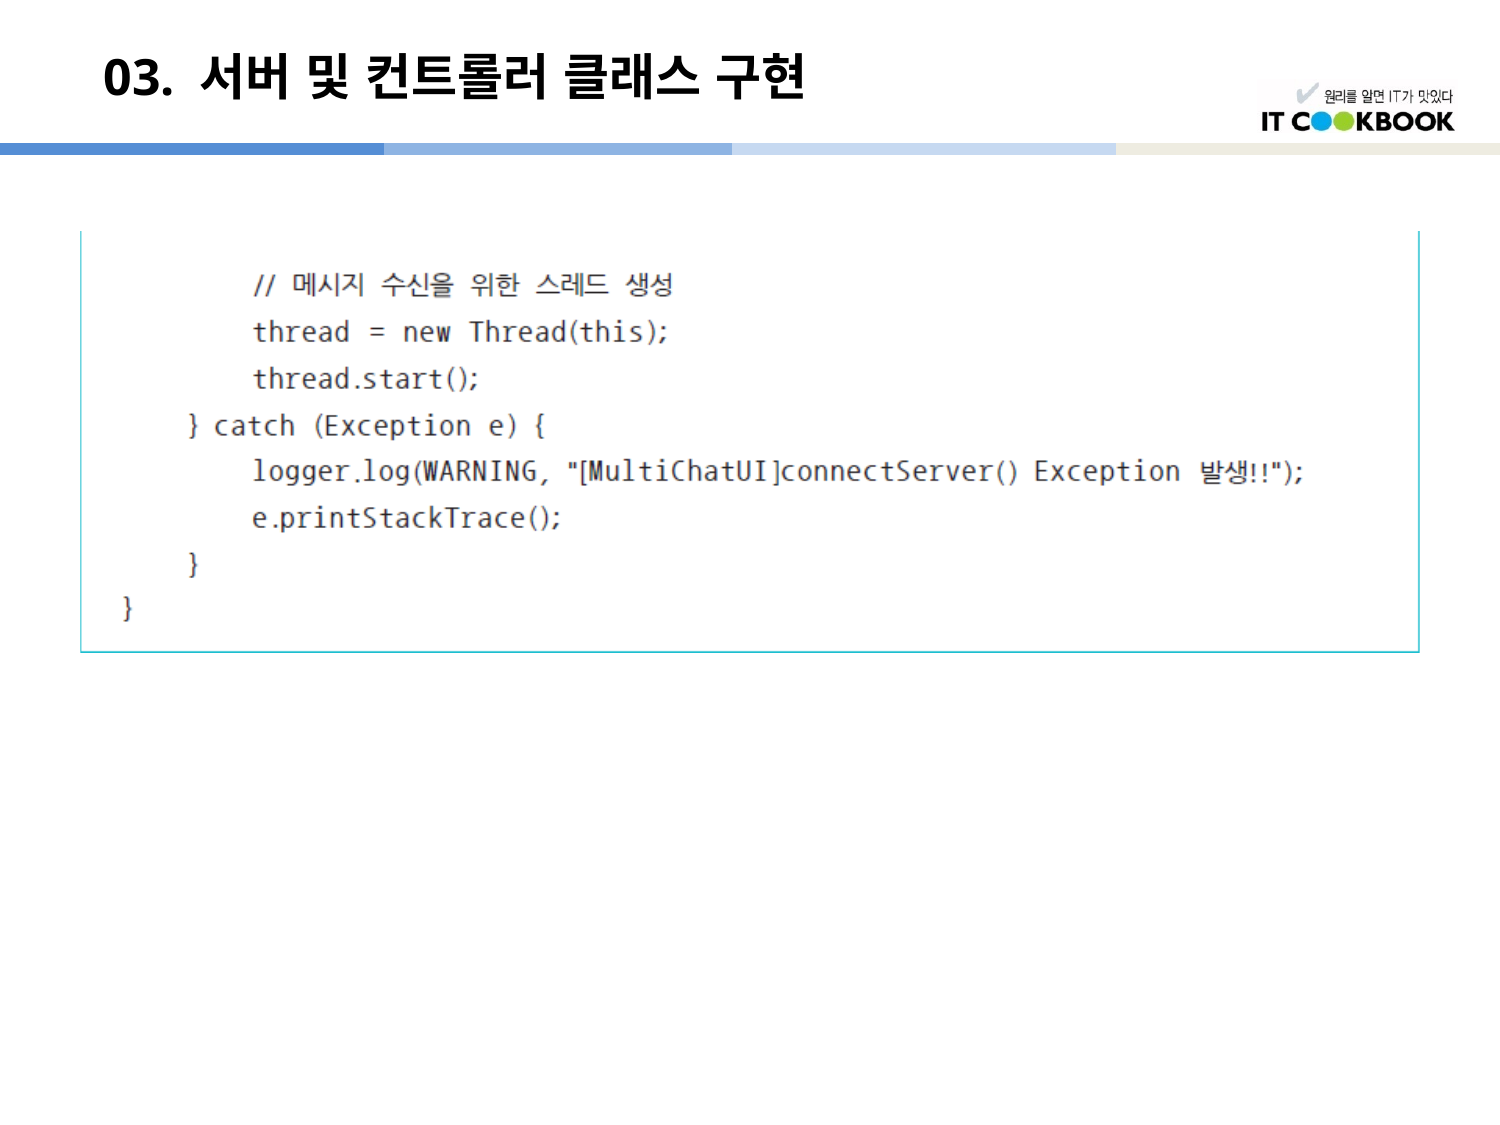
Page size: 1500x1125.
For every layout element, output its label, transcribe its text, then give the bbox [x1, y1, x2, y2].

picture [1257, 79, 1458, 133]
title 03. 서버 및 컨트롤러 클래스 구현 [88, 30, 1211, 121]
picture [80, 231, 1420, 867]
